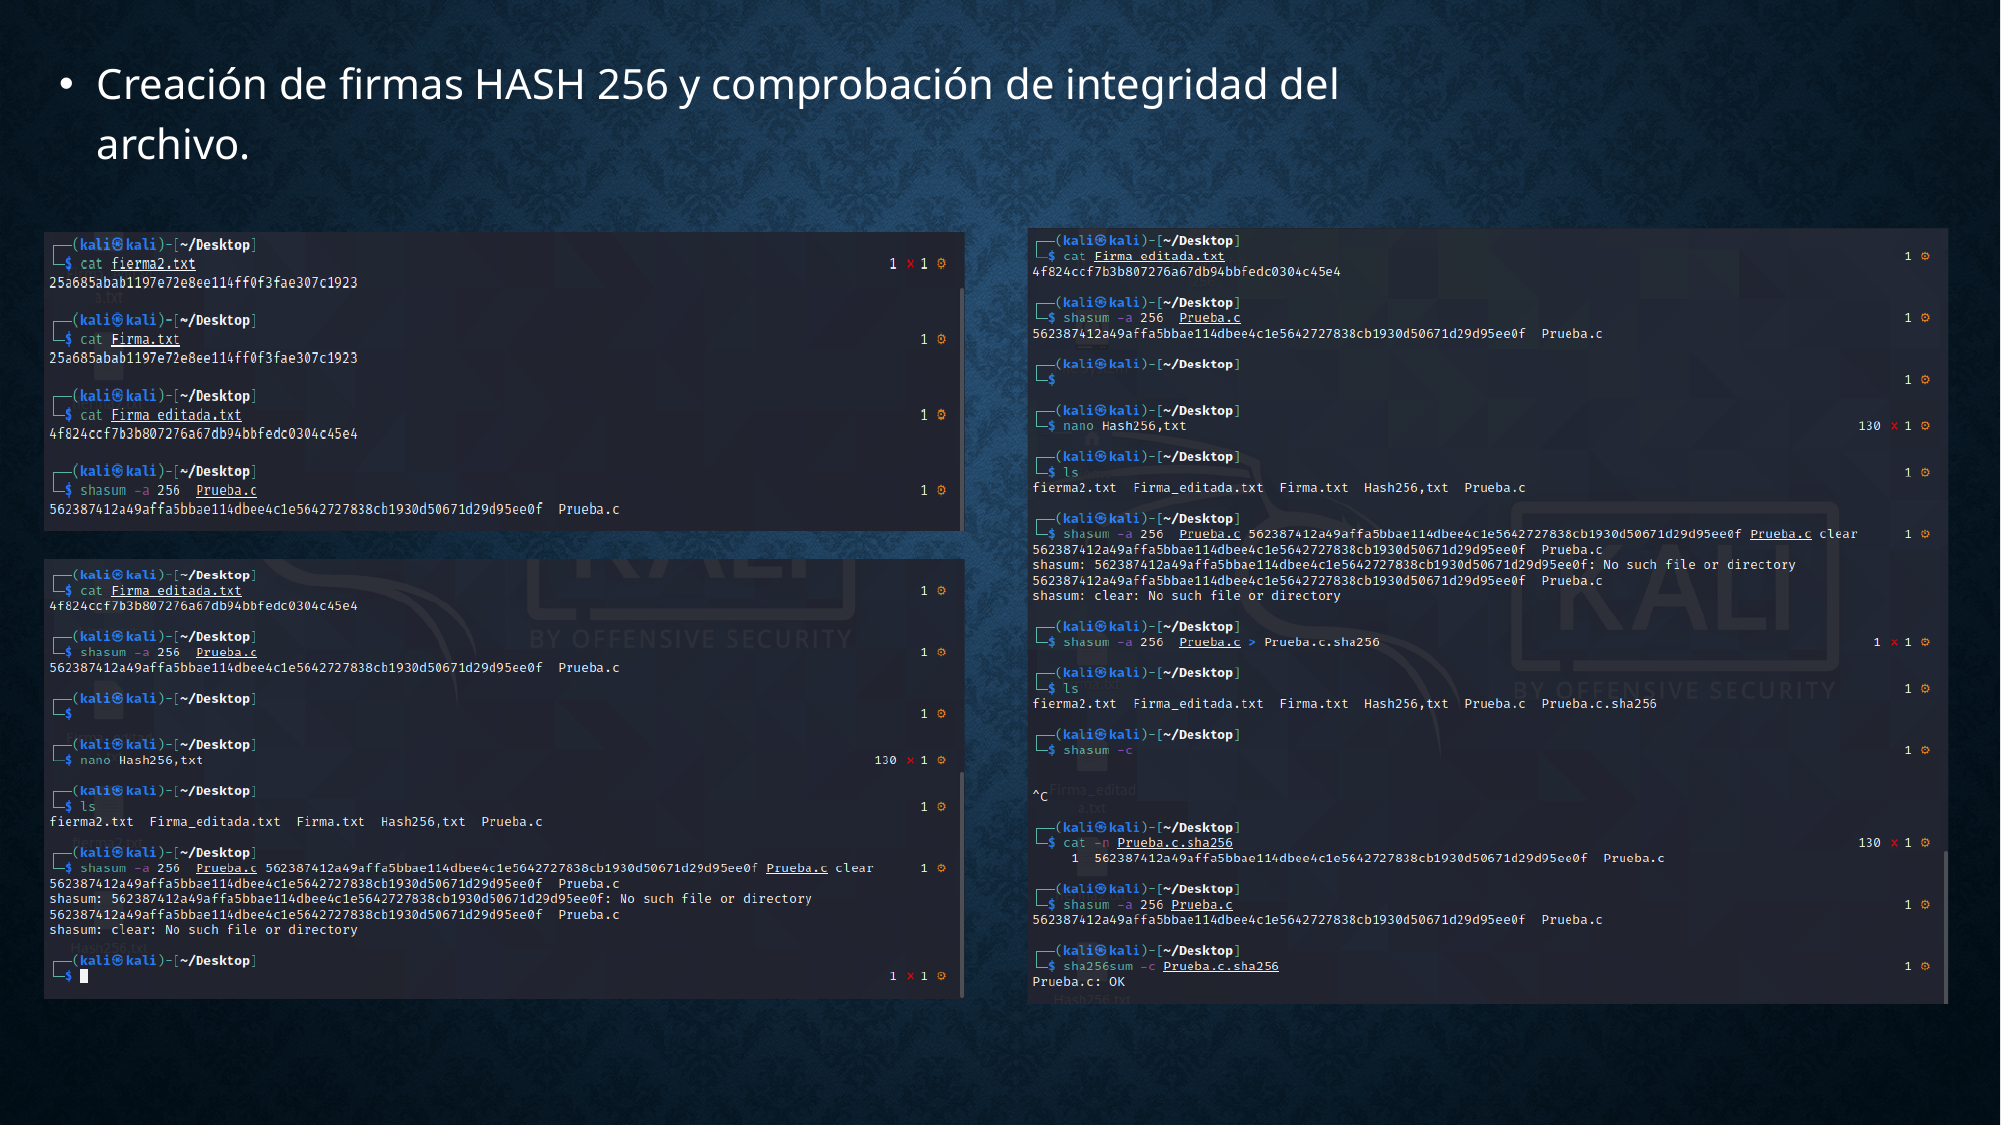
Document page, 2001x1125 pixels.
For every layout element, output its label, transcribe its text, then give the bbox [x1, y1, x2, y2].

list Creación de firmas HASH 256 y comprobación de integridad del archivo. [44, 40, 1512, 186]
picture [1027, 228, 1949, 1005]
picture [43, 558, 966, 1005]
picture [43, 232, 966, 531]
